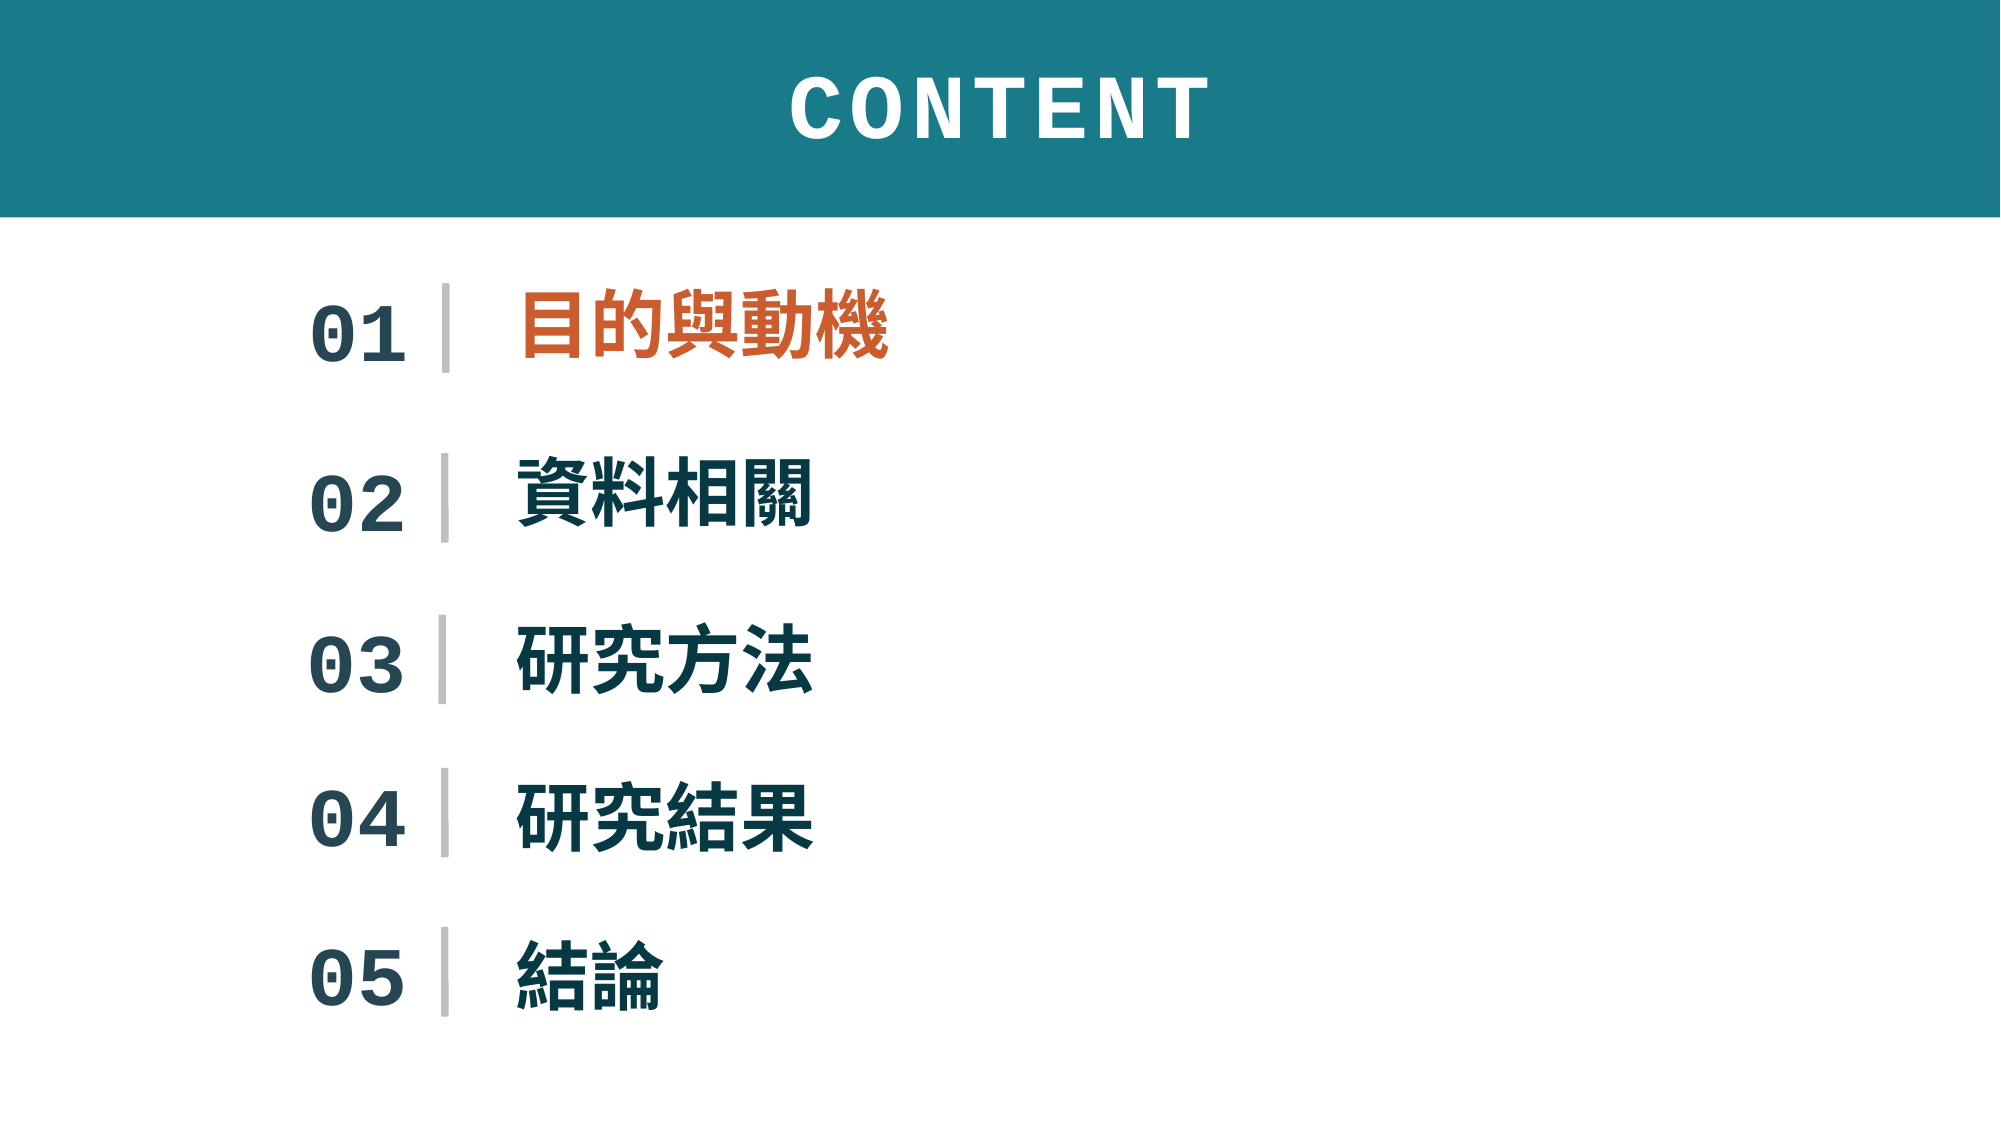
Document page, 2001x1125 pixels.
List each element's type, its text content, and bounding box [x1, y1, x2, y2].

text_box 資料相關 [500, 438, 1688, 544]
text_box 研究結果 [500, 763, 1688, 869]
text_box 目的與動機 [500, 269, 1688, 375]
text_box 結論 [500, 921, 1688, 1027]
text_box 研究方法 [500, 604, 1715, 710]
title CONTENT [0, 0, 2000, 218]
